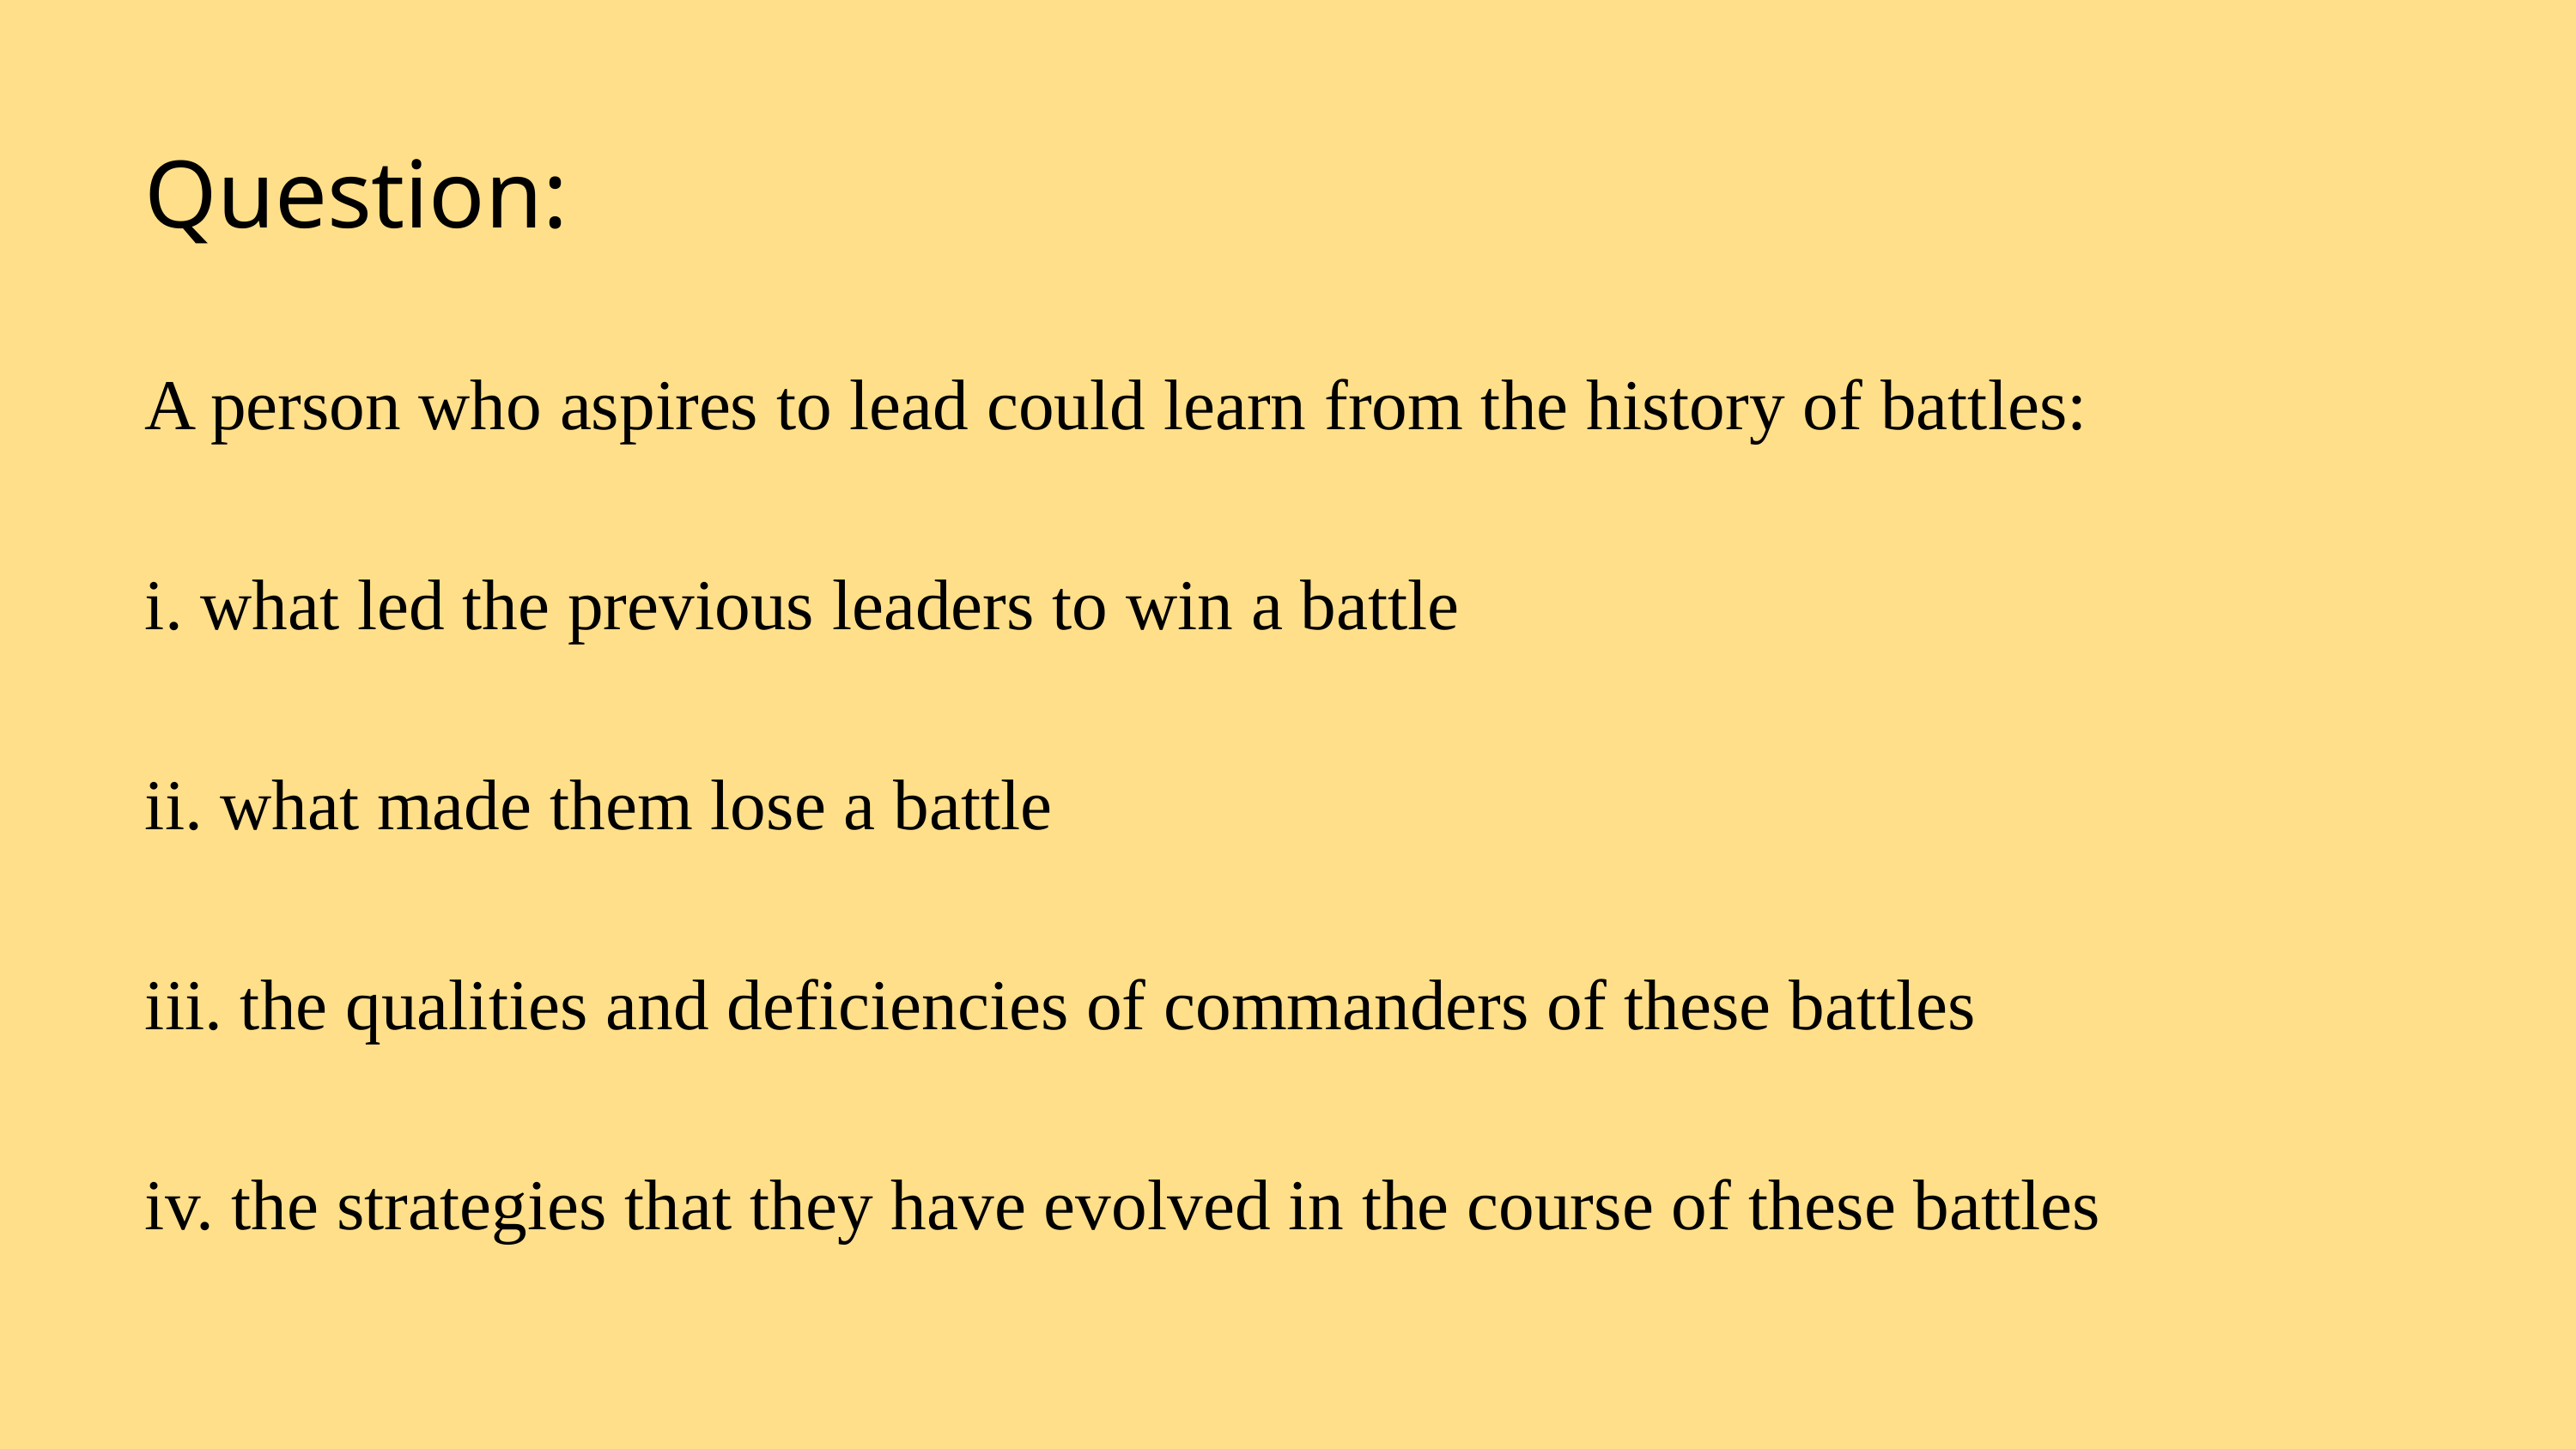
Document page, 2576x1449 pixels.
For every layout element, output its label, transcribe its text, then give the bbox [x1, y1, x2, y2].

text_box A person who aspires to lead could learn from the history of battles: i. what led the previous leaders to win a battle ii. what made them lose a battle iii. the qualities and deficiencies of commanders of these battles iv. the strategies that they have evolved in the course of these battles [144, 343, 2432, 1245]
text_box Question: [144, 116, 1969, 247]
